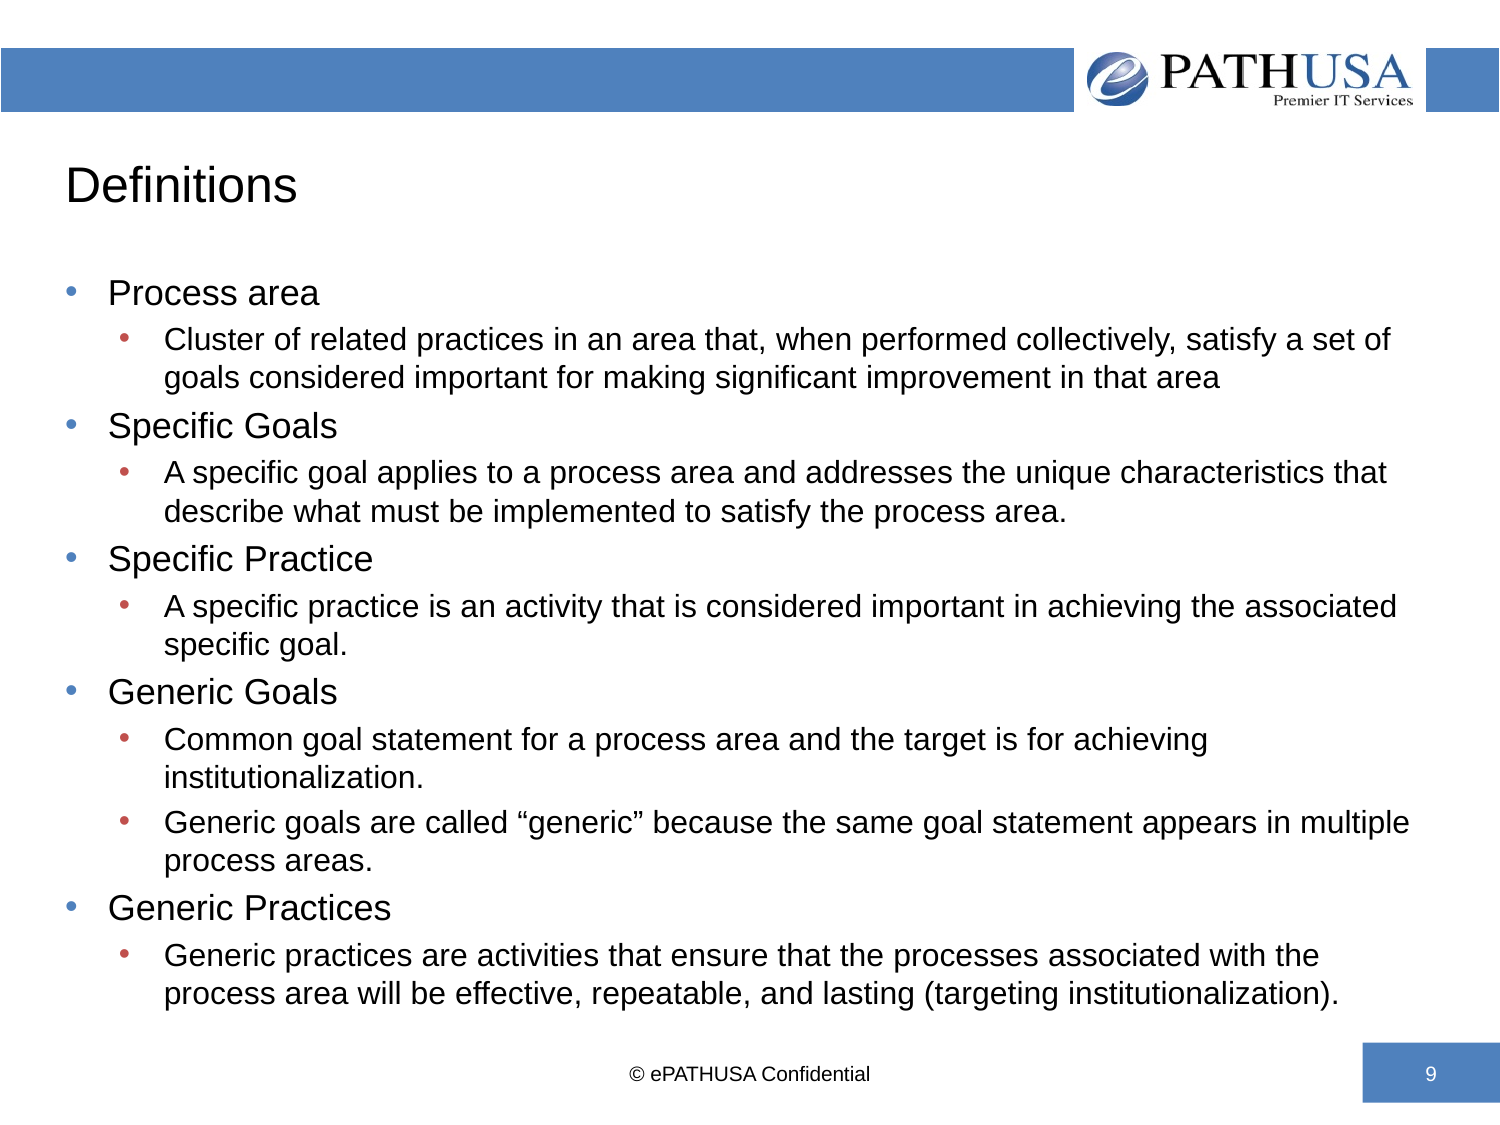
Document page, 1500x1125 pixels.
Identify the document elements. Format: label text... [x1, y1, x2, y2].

slide_number 9 [1362, 1042, 1500, 1103]
picture [1087, 52, 1413, 106]
title Definitions [50, 127, 1450, 238]
footer © ePATHUSA Confidential [512, 1042, 988, 1103]
list Process area Cluster of related practices in an area that, when performed collectively, satisfy a set of goals considered important for making significant improvement in that area Specific Goals A specific goal applies to a process area and addresses the unique characteristics that describe what must be implemented to satisfy the process area. Specific Practice A specific practice is an activity that is considered important in achieving the associated specific goal. Generic Goals Common goal statement for a process area and the target is for achieving institutionalization. Generic goals are called “generic” because the same goal statement appears in multiple process areas. Generic Practices Generic practices are activities that ensure that the processes associated with the process area will be effective, repeatable, and lasting (targeting institutionalization). [50, 261, 1450, 1025]
